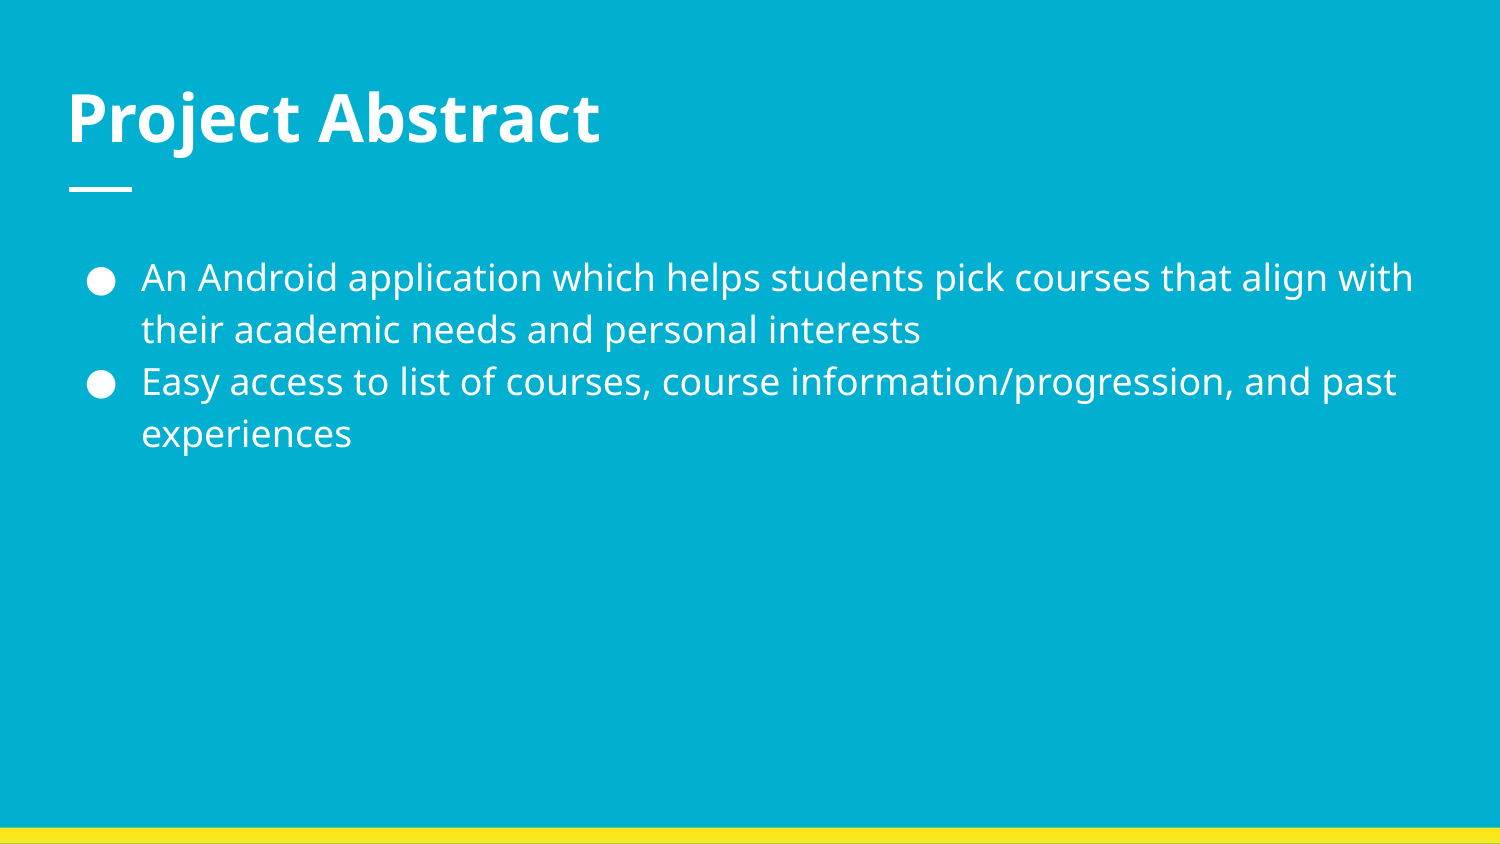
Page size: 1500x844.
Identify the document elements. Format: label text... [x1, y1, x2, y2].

list An Android application which helps students pick courses that align with their academic needs and personal interests Easy access to list of courses, course information/progression, and past experiences [51, 232, 1449, 750]
title Project Abstract [51, 61, 1449, 167]
